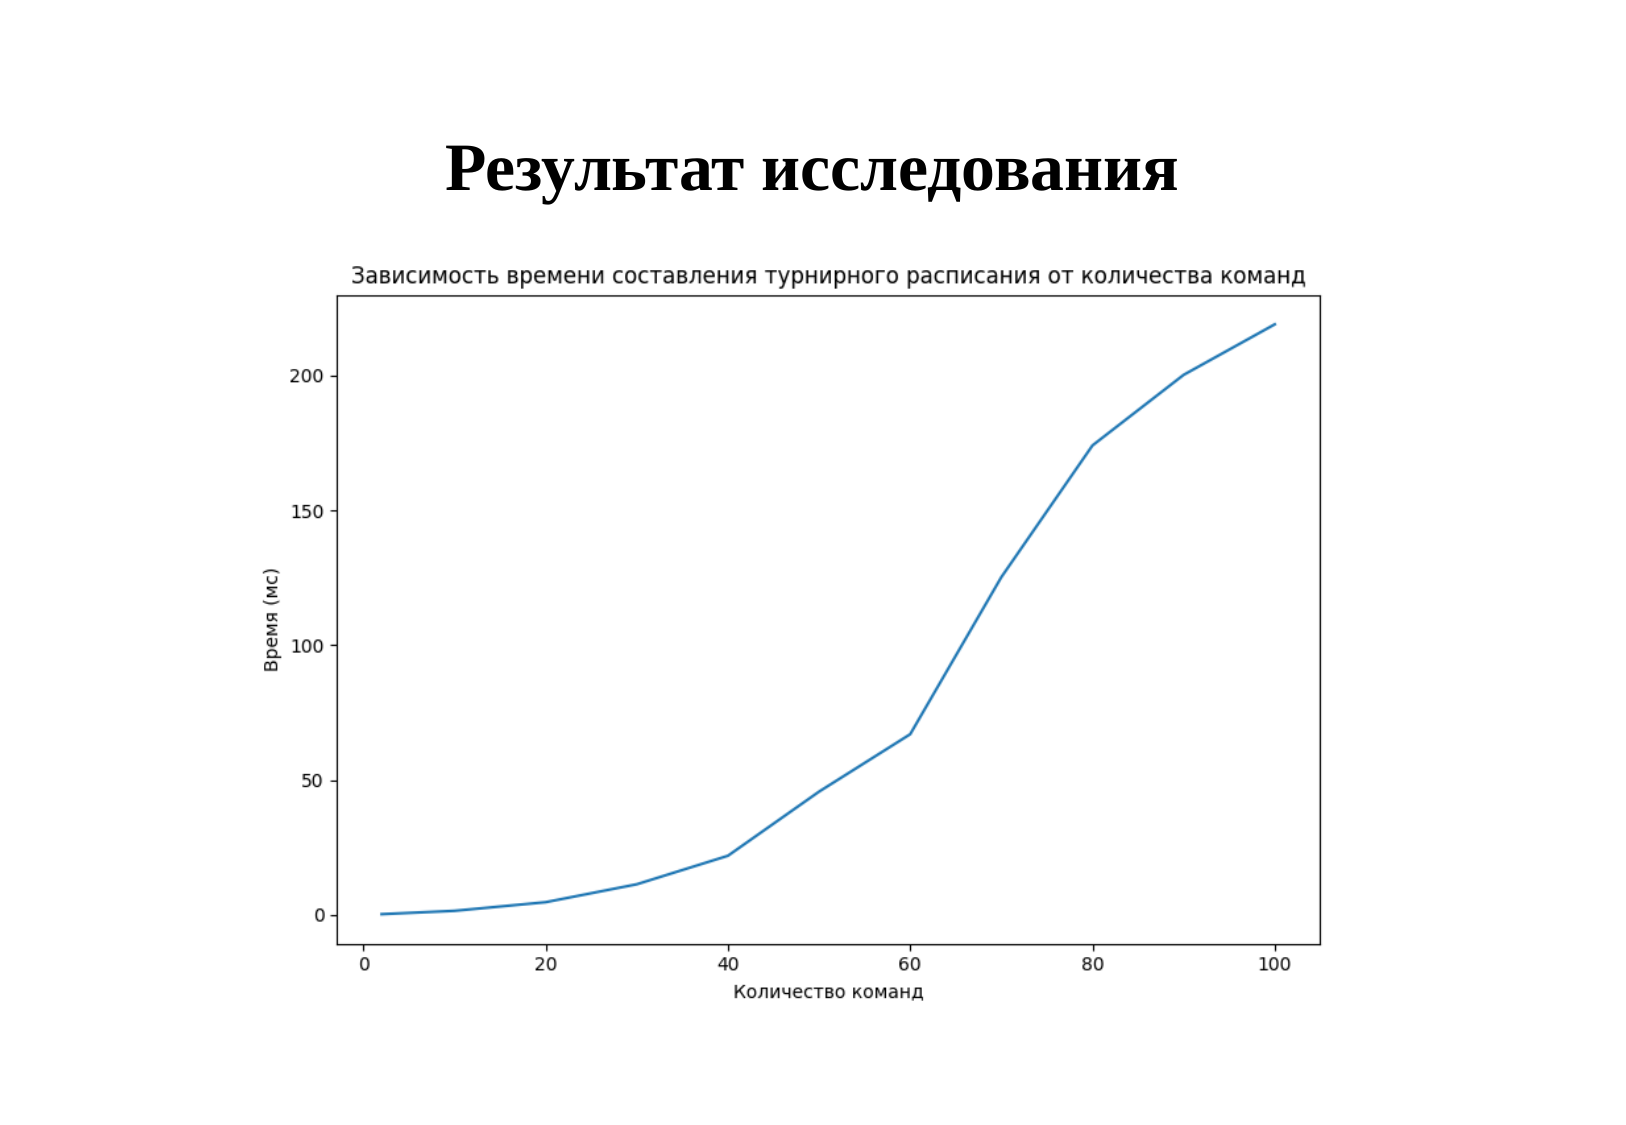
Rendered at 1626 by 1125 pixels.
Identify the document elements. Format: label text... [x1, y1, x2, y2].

picture [234, 244, 1391, 1022]
title Результат исследования [111, 59, 1514, 278]
